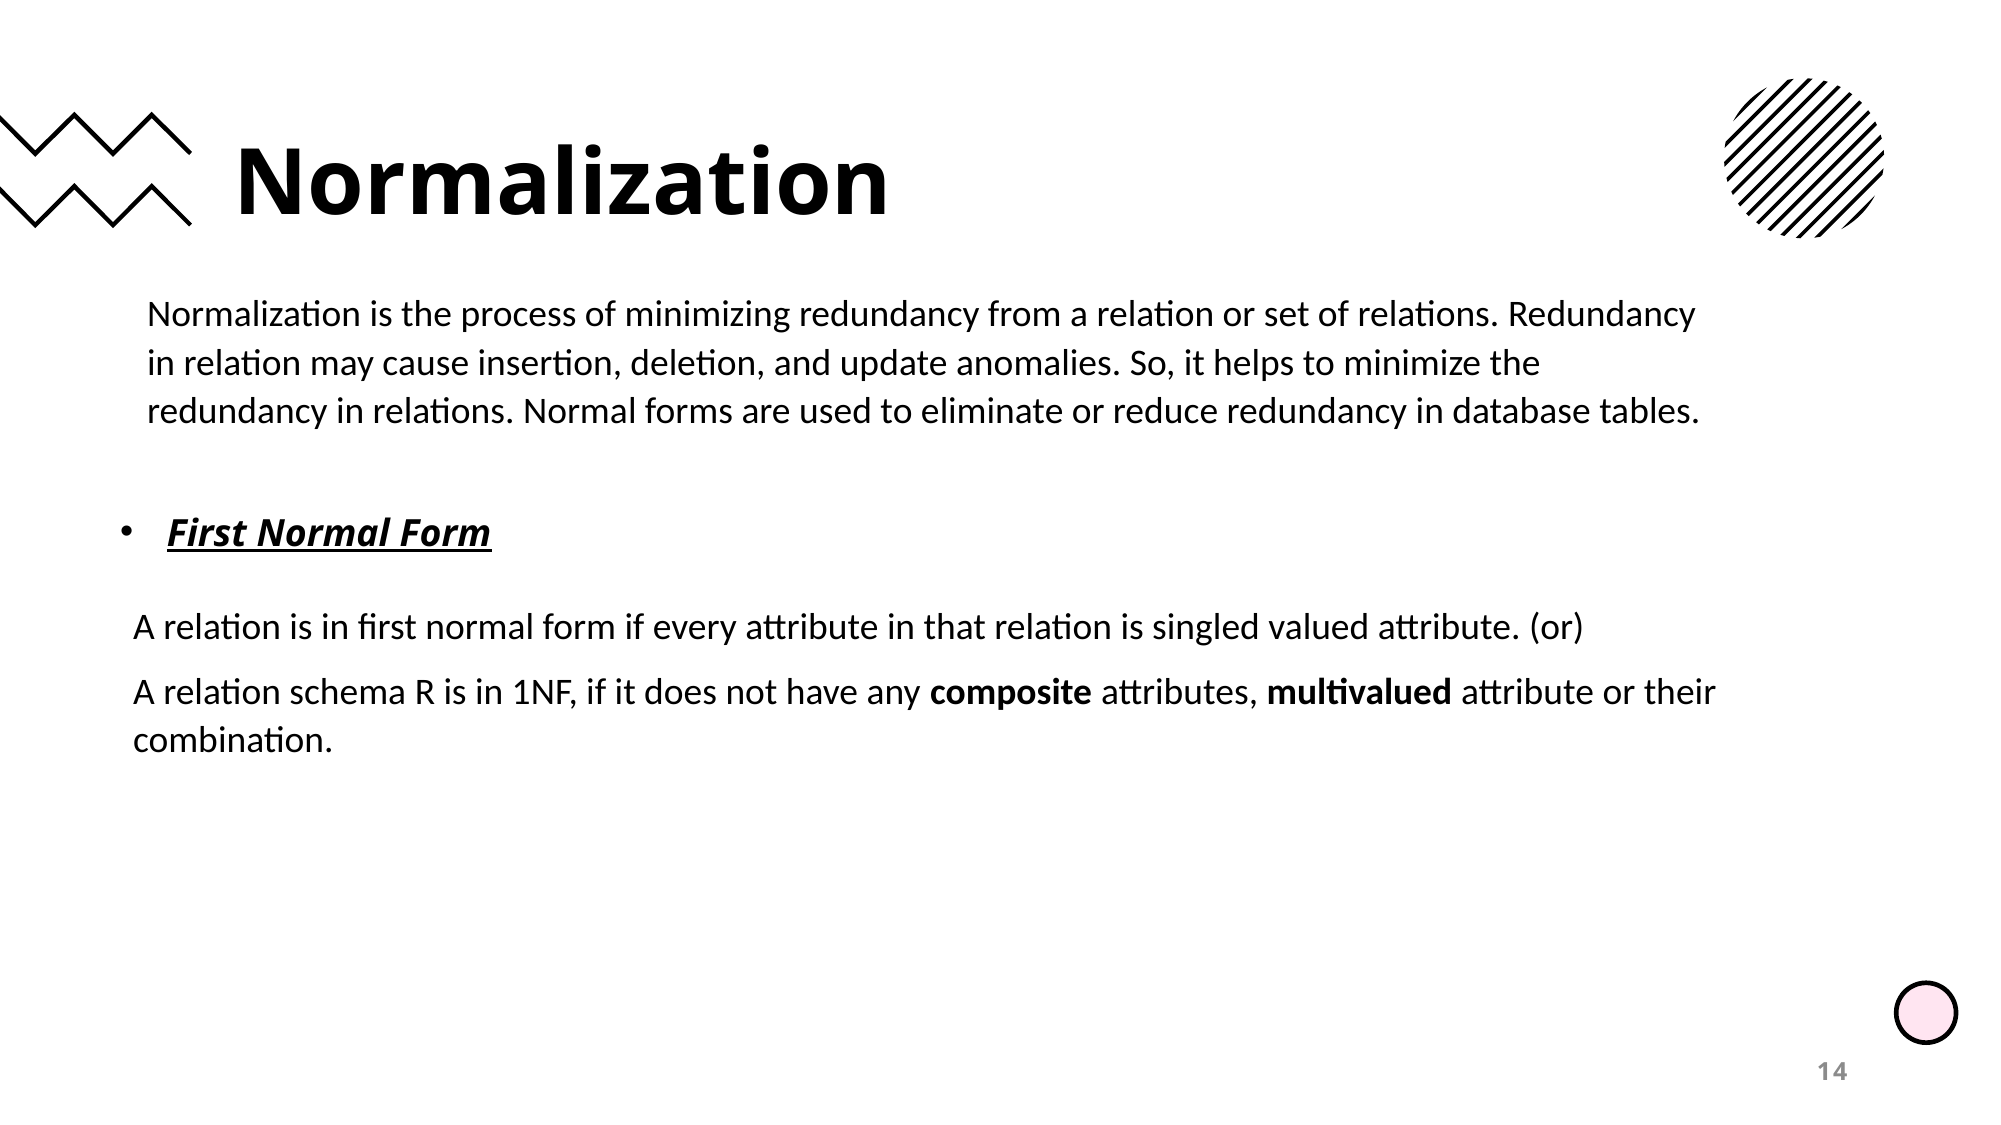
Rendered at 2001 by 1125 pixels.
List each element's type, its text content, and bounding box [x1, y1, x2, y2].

text_box Normalization is the process of minimizing redundancy from a relation or set of relations. Redundancy in relation may cause insertion, deletion, and update anomalies. So, it helps to minimize the redundancy in relations. Normal forms are used to eliminate or reduce redundancy in database tables. [132, 278, 1731, 438]
title Normalization [218, 92, 1818, 278]
text_box First Normal Form [105, 501, 886, 561]
slide_number 14 [1412, 1042, 1863, 1103]
text_box A relation is in first normal form if every attribute in that relation is singled valued attribute. (or) A relation schema R is in 1NF, if it does not have any composite attributes, multivalued attribute or their combination. [118, 591, 1863, 768]
